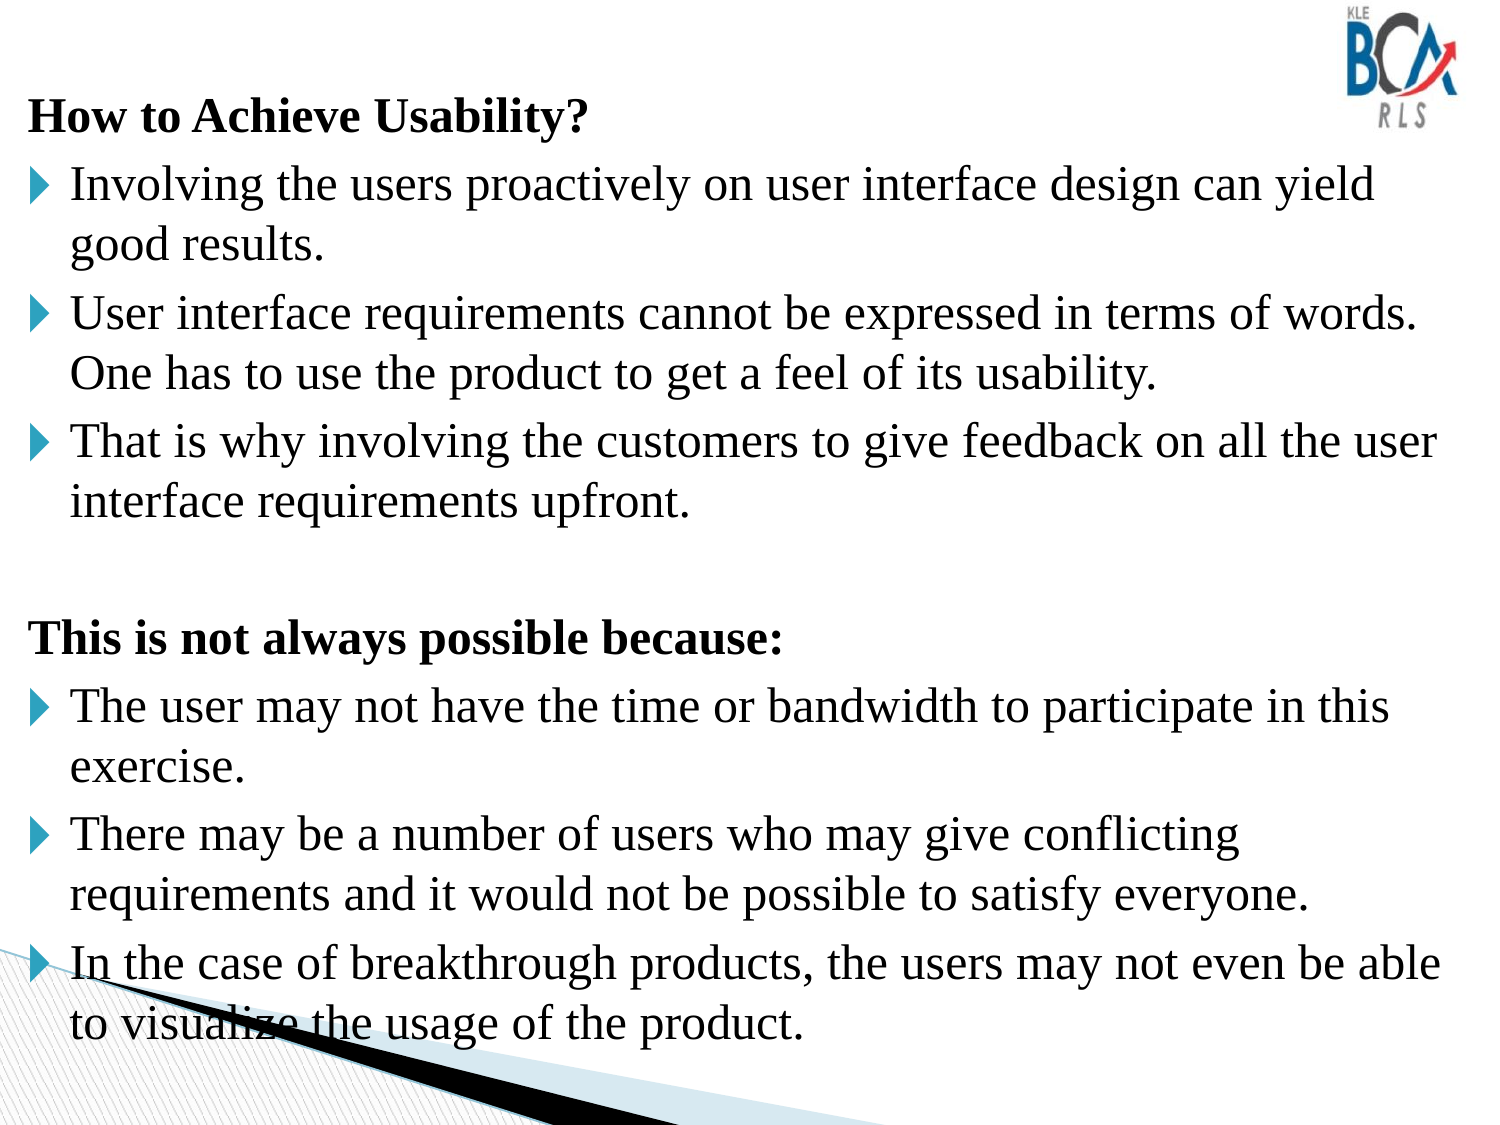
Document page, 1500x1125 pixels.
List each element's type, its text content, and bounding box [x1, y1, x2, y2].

list How to Achieve Usability? Involving the users proactively on user interface design can yield good results. User interface requirements cannot be expressed in terms of words. One has to use the product to get a feel of its usability. That is why involving the customers to give feedback on all the user interface requirements upfront. This is not always possible because: The user may not have the time or bandwidth to participate in this exercise. There may be a number of users who may give conflicting requirements and it would not be possible to satisfy everyone. In the case of breakthrough products, the users may not even be able to visualize the usage of the product. [0, 75, 1478, 950]
picture [1337, 0, 1468, 138]
